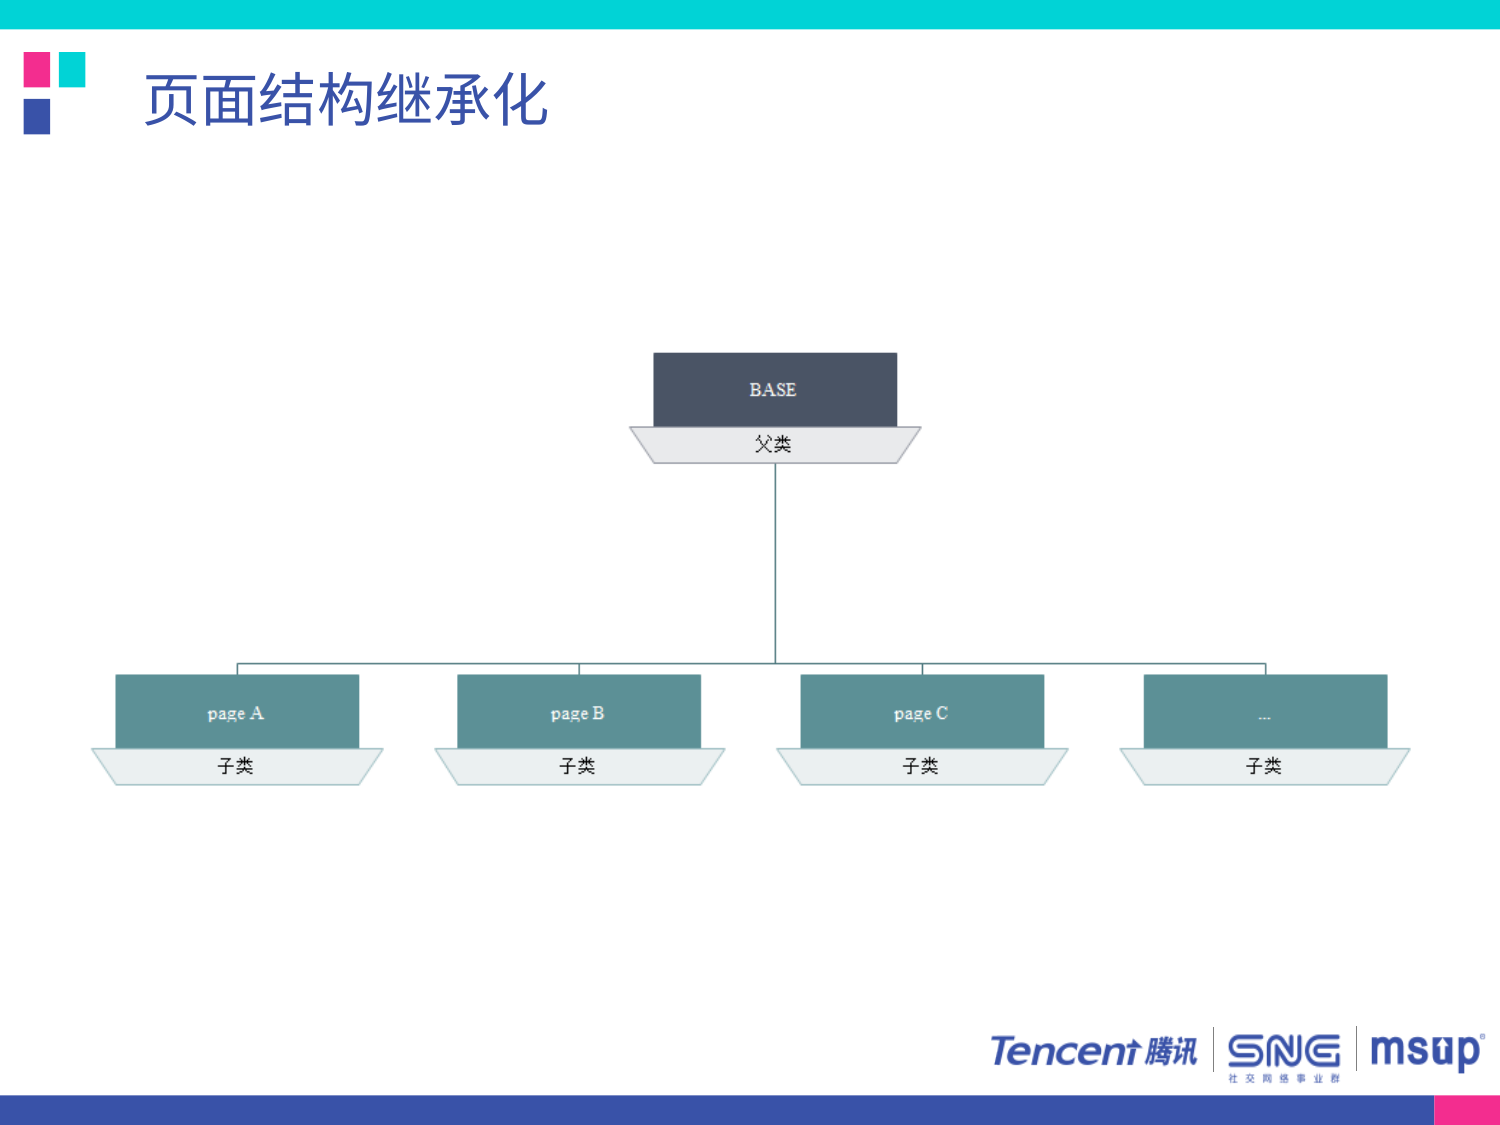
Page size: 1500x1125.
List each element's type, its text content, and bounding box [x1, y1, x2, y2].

picture [0, 190, 1500, 1103]
title 页面结构继承化 [127, 59, 1378, 146]
